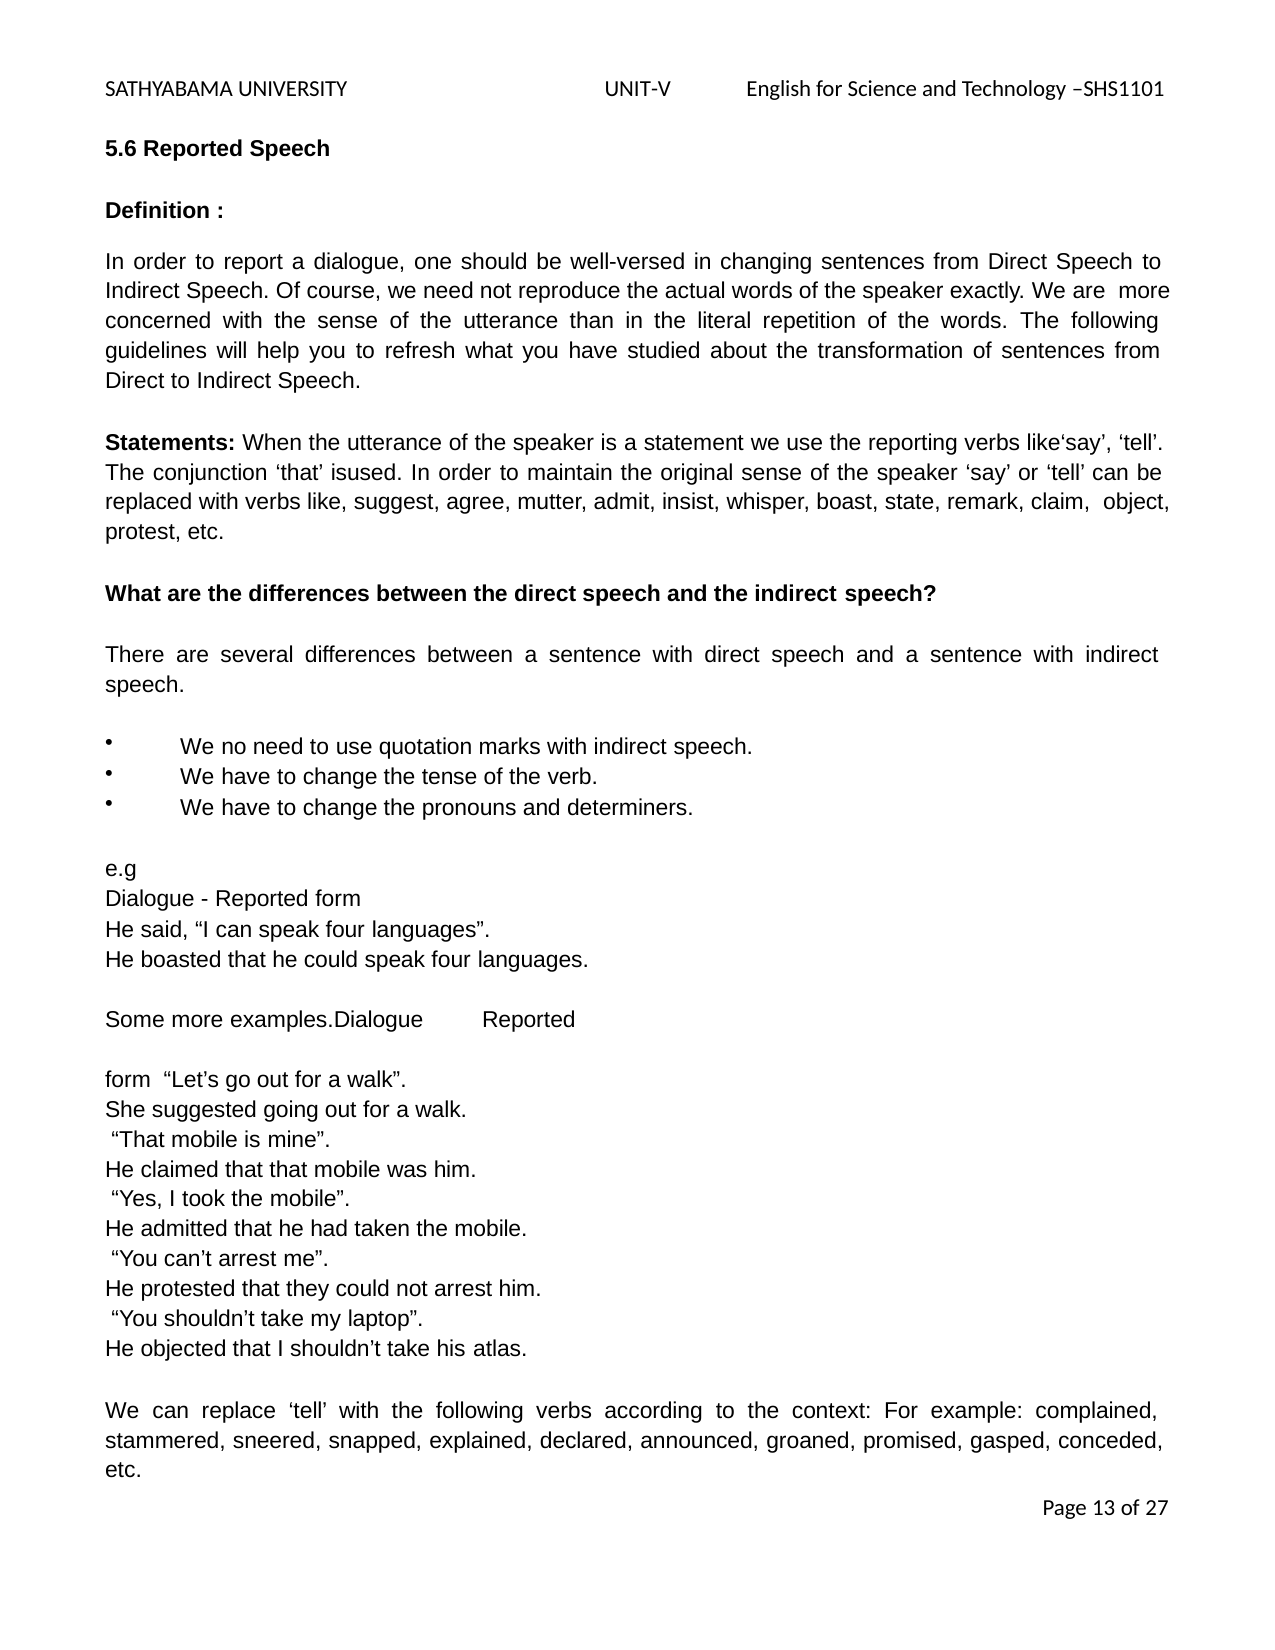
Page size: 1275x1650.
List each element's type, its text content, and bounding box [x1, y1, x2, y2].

text_box 5.6 Reported Speech Definition : In order to report a dialogue, one should be well-versed in changing sentences from Direct Speech to Indirect Speech. Of course, we need not reproduce the actual words of the speaker exactly. We are more concerned with the sense of the utterance than in the literal repetition of the words. The following guidelines will help you to refresh what you have studied about the transformation of sentences from Direct to Indirect Speech. Statements: When the utterance of the speaker is a statement we use the reporting verbs like‘say’, ‘tell’. The conjunction ‘that’ isused. In order to maintain the original sense of the speaker ‘say’ or ‘tell’ can be replaced with verbs like, suggest, agree, mutter, admit, insist, whisper, boast, state, remark, claim, object, protest, etc. What are the differences between the direct speech and the indirect speech? There are several differences between a sentence with direct speech and a sentence with indirect speech. We no need to use quotation marks with indirect speech. We have to change the tense of the verb. We have to change the pronouns and determiners. e.g Dialogue - Reported form He said, “I can speak four languages”. He boasted that he could speak four languages. Some more examples.Dialogue Reported form “Let’s go out for a walk”. She suggested going out for a walk. “That mobile is mine”. He claimed that that mobile was him. “Yes, I took the mobile”. He admitted that he had taken the mobile. “You can’t arrest me”. He protested that they could not arrest him. “You shouldn’t take my laptop”. He objected that I shouldn’t take his atlas. We can replace ‘tell’ with the following verbs according to the context: For example: complained, stammered, sneered, snapped, explained, declared, announced, groaned, promised, gasped, conceded, etc. [103, 131, 1172, 1483]
text_box UNIT-V [602, 71, 673, 102]
text_box SATHYABAMA UNIVERSITY [103, 71, 356, 102]
text_box English for Science and Technology –SHS1101 [744, 71, 1172, 102]
slide_number Page 10 of 27 [1040, 1496, 1173, 1650]
